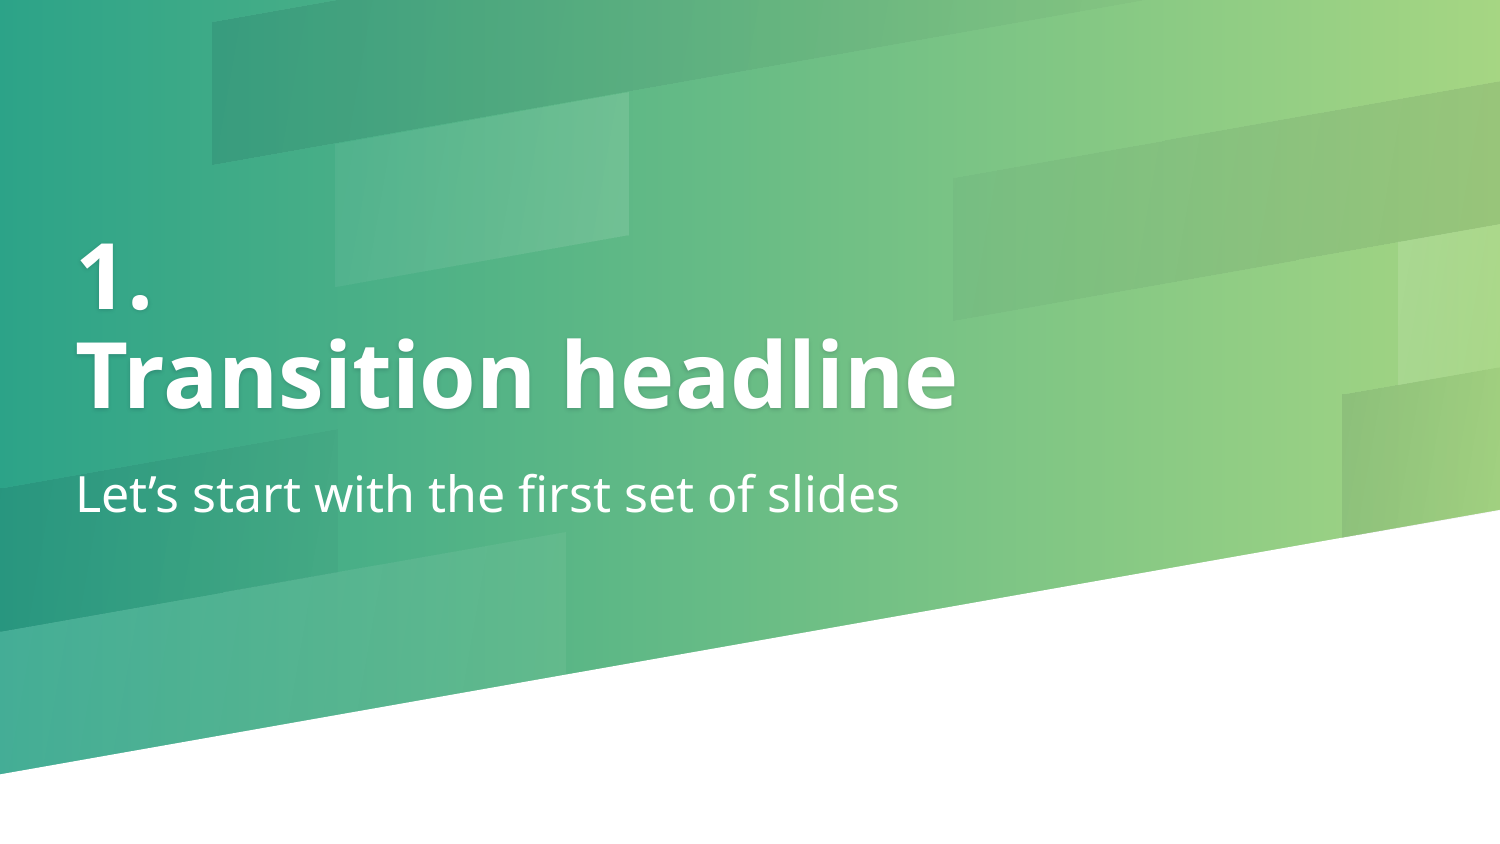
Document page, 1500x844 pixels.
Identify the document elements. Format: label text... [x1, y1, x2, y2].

subtitle Let’s start with the first set of slides [75, 453, 975, 583]
title 1. Transition headline [75, 234, 975, 425]
